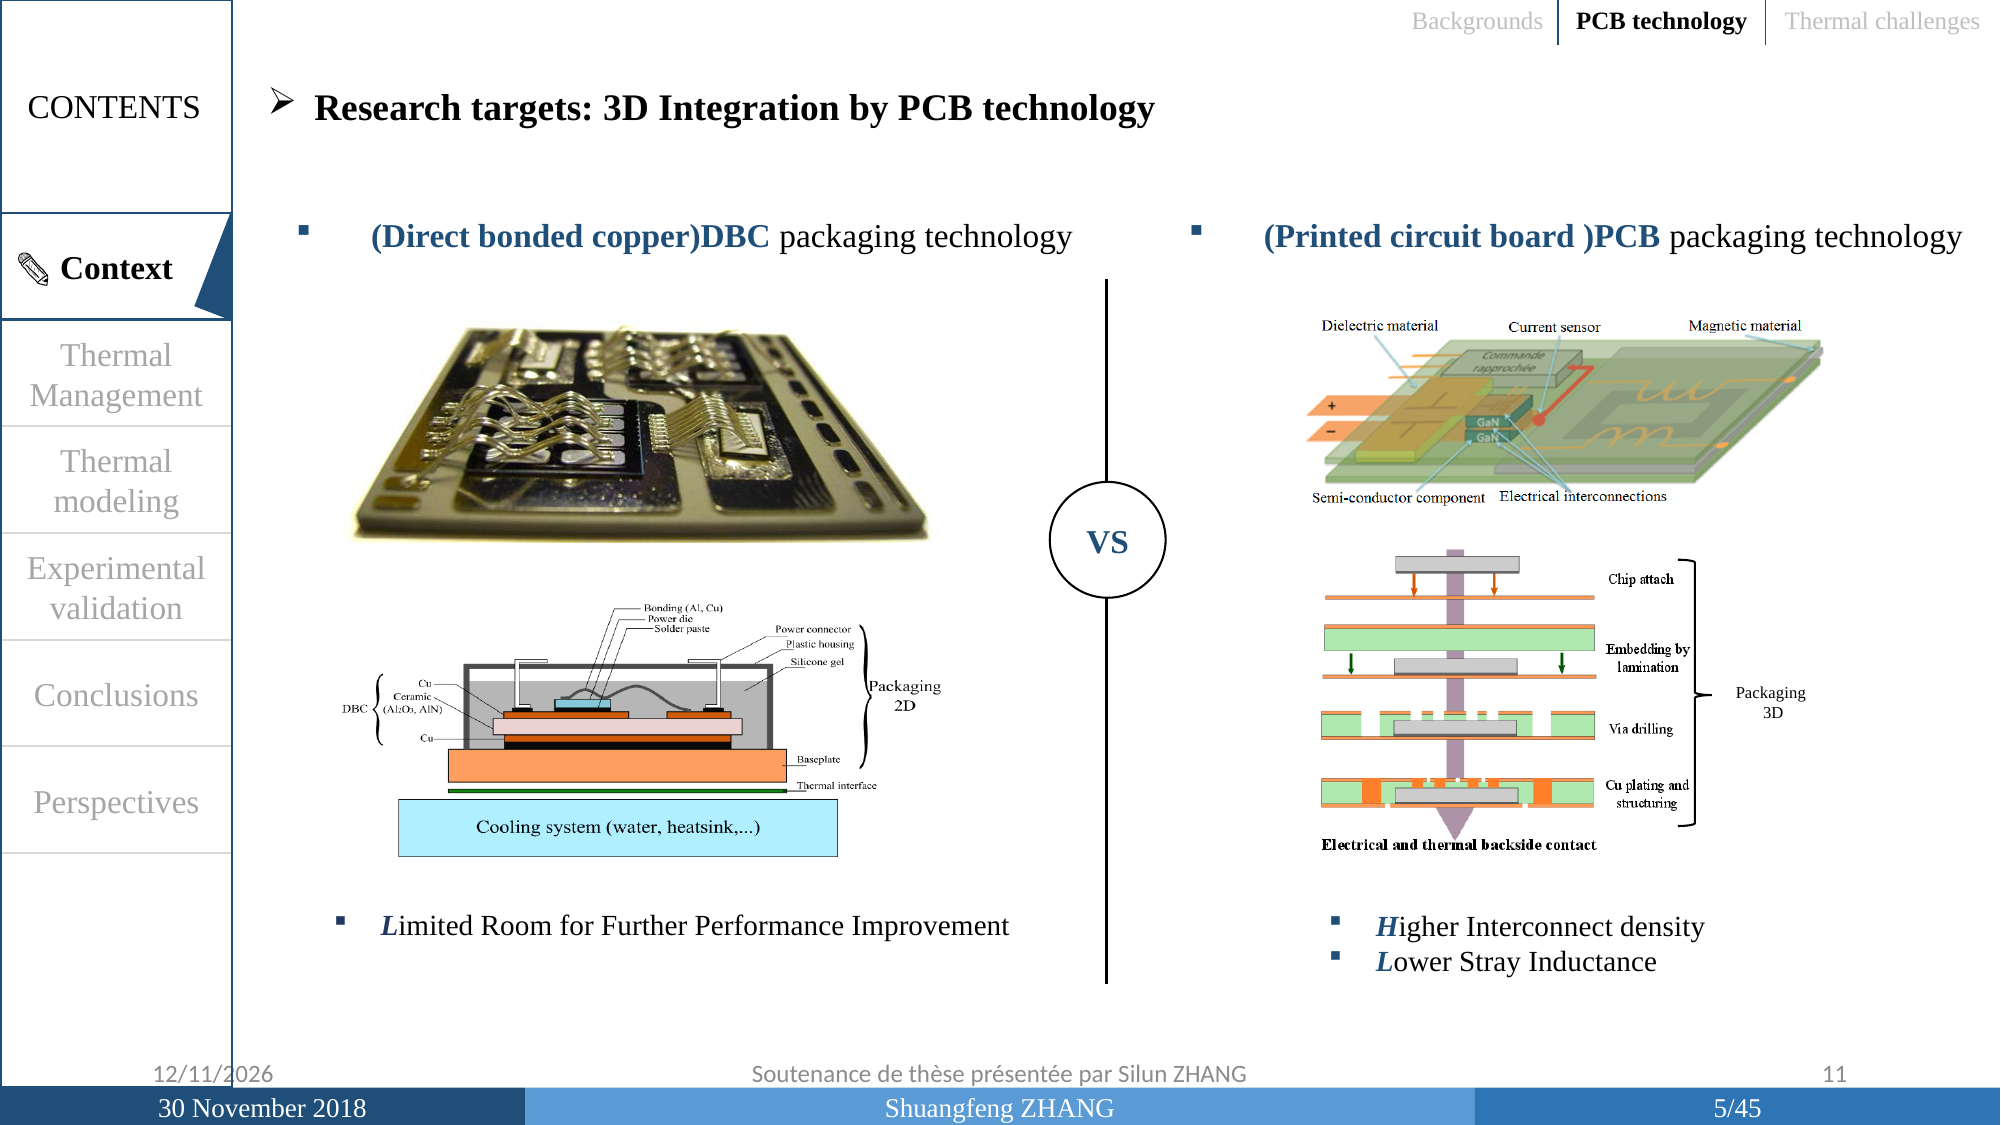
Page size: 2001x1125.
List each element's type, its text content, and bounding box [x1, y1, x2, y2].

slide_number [137, 1042, 588, 1103]
text_box (Direct bonded copper)DBC packaging technology [281, 207, 1118, 262]
text_box 5/45 [1474, 1086, 2000, 1125]
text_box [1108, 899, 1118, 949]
text_box Context [0, 212, 230, 321]
text_box Higher Interconnect density Lower Stray Inductance [1314, 899, 1823, 985]
text_box VS [1048, 480, 1106, 599]
table_header Backgrounds [1387, 0, 1557, 45]
text_box Packaging 3D [1721, 674, 1826, 729]
text_box 30 November 2018 [0, 1088, 524, 1125]
text_box [1696, 691, 1712, 699]
table_header Thermal challenges [1766, 0, 2000, 45]
text_box [194, 211, 233, 321]
text_box Shuangfeng ZHANG [524, 1086, 1474, 1125]
picture [342, 321, 932, 543]
picture [1310, 545, 1696, 856]
picture [1301, 311, 1836, 532]
slide_number 11 [1412, 1042, 1863, 1103]
text_box [0, 321, 233, 1088]
footer Soutenance de thèse présentée par Silun ZHANG [662, 1042, 1338, 1103]
text_box Limited Room for Further Performance Improvement [318, 899, 1105, 949]
table_header PCB technology [1559, 0, 1765, 45]
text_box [18, 252, 49, 286]
text_box VS [1107, 480, 1167, 599]
text_box Research targets: 3D Integration by PCB technology [252, 75, 1315, 136]
picture [342, 604, 941, 857]
text_box [0, 0, 233, 212]
text_box (Printed circuit board )PCB packaging technology [1174, 207, 2000, 262]
